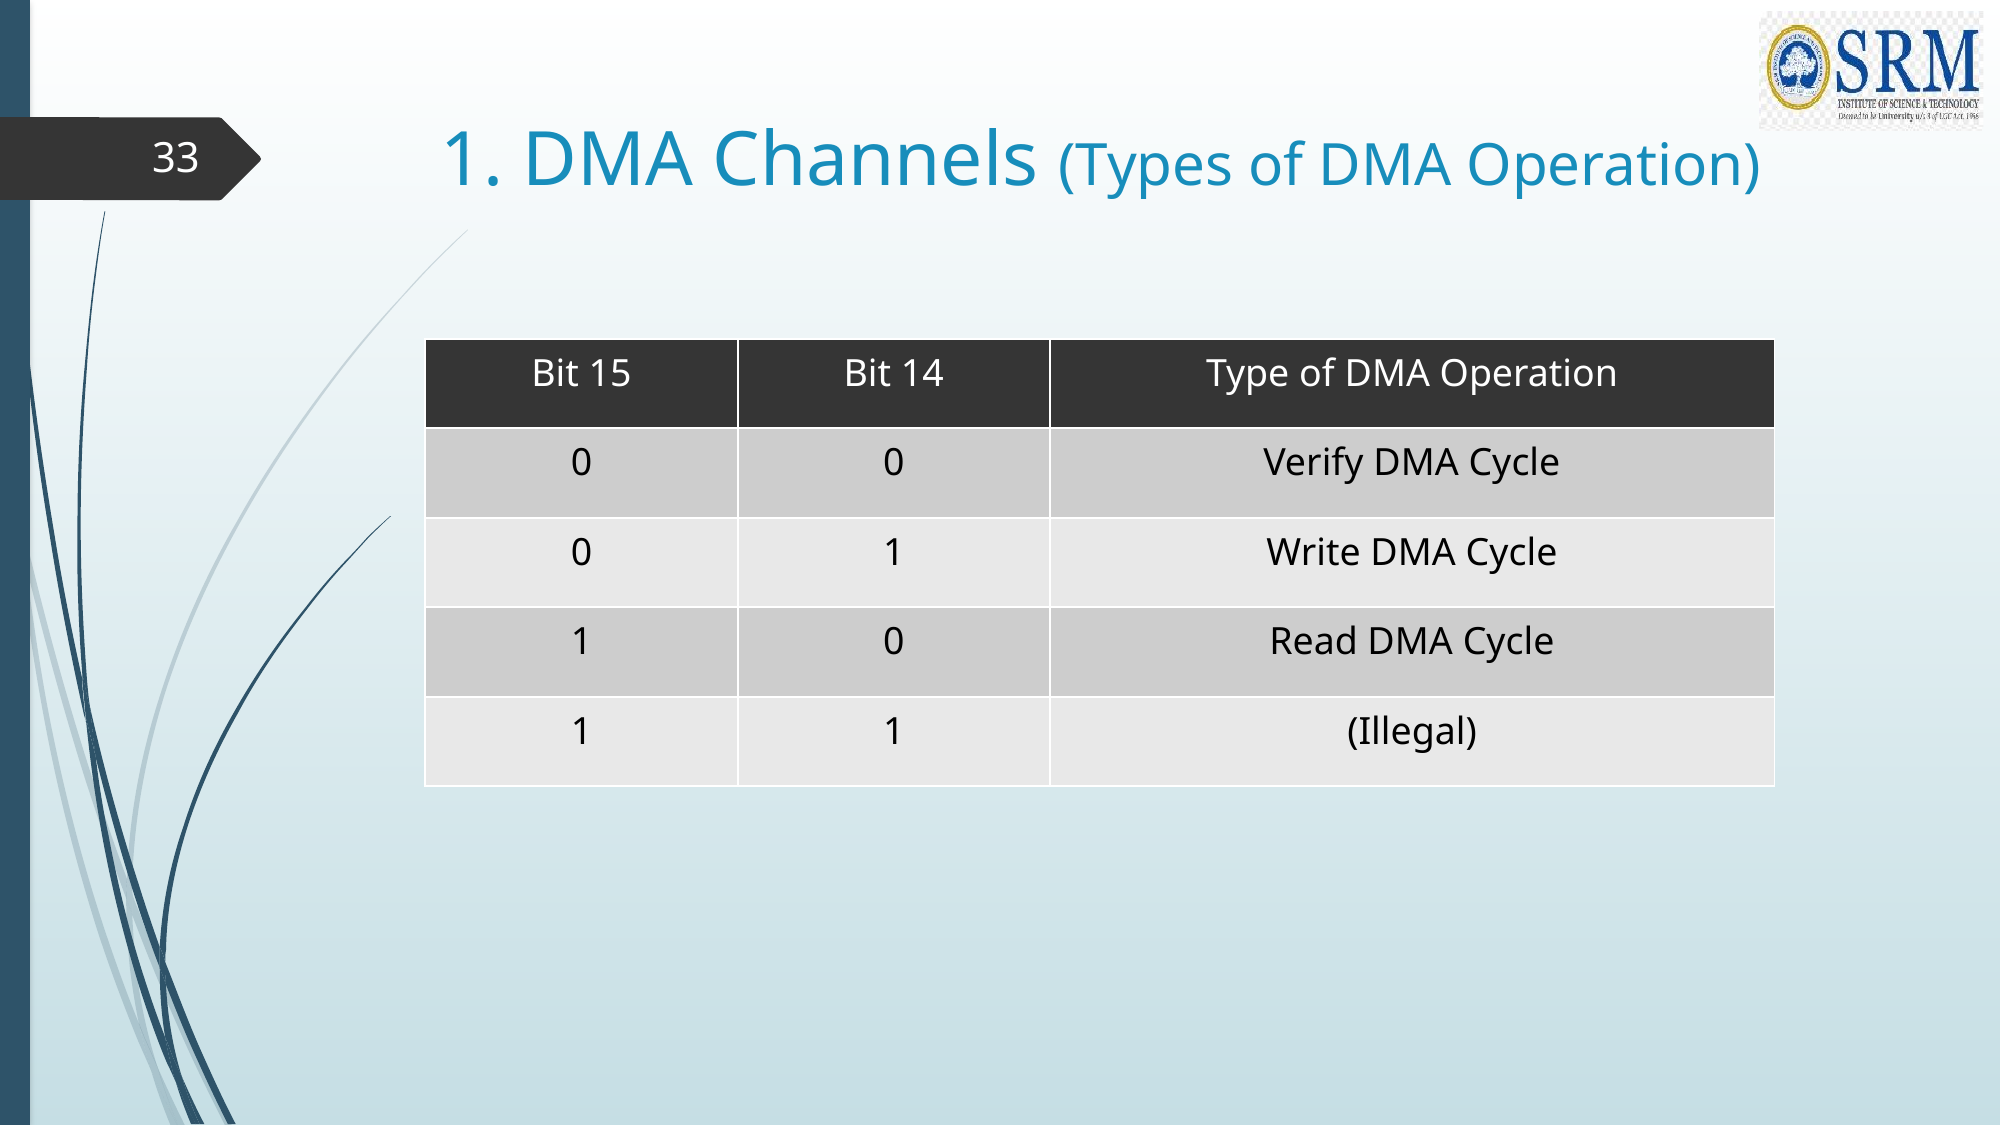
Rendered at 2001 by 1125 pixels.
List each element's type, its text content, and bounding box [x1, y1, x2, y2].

table_cell 1 [739, 698, 1049, 785]
table_cell 1 [739, 519, 1049, 606]
table_header Bit 14 [739, 340, 1049, 427]
table_cell Read DMA Cycle [1051, 608, 1774, 696]
table_cell Write DMA Cycle [1051, 519, 1774, 606]
table_header Type of DMA Operation [1051, 340, 1774, 427]
table_header Bit 15 [426, 340, 737, 427]
table_cell Verify DMA Cycle [1051, 429, 1774, 517]
picture [1759, 11, 1984, 131]
table_cell 0 [426, 519, 737, 606]
table_cell (Illegal) [1051, 698, 1774, 785]
table_cell 0 [739, 608, 1049, 696]
table_cell 0 [426, 429, 737, 517]
table_cell 1 [426, 698, 737, 785]
table_cell 0 [739, 429, 1049, 517]
slide_number 33 [87, 129, 216, 190]
title 1. DMA Channels (Types of DMA Operation) [425, 102, 1888, 313]
table_cell 1 [426, 608, 737, 696]
